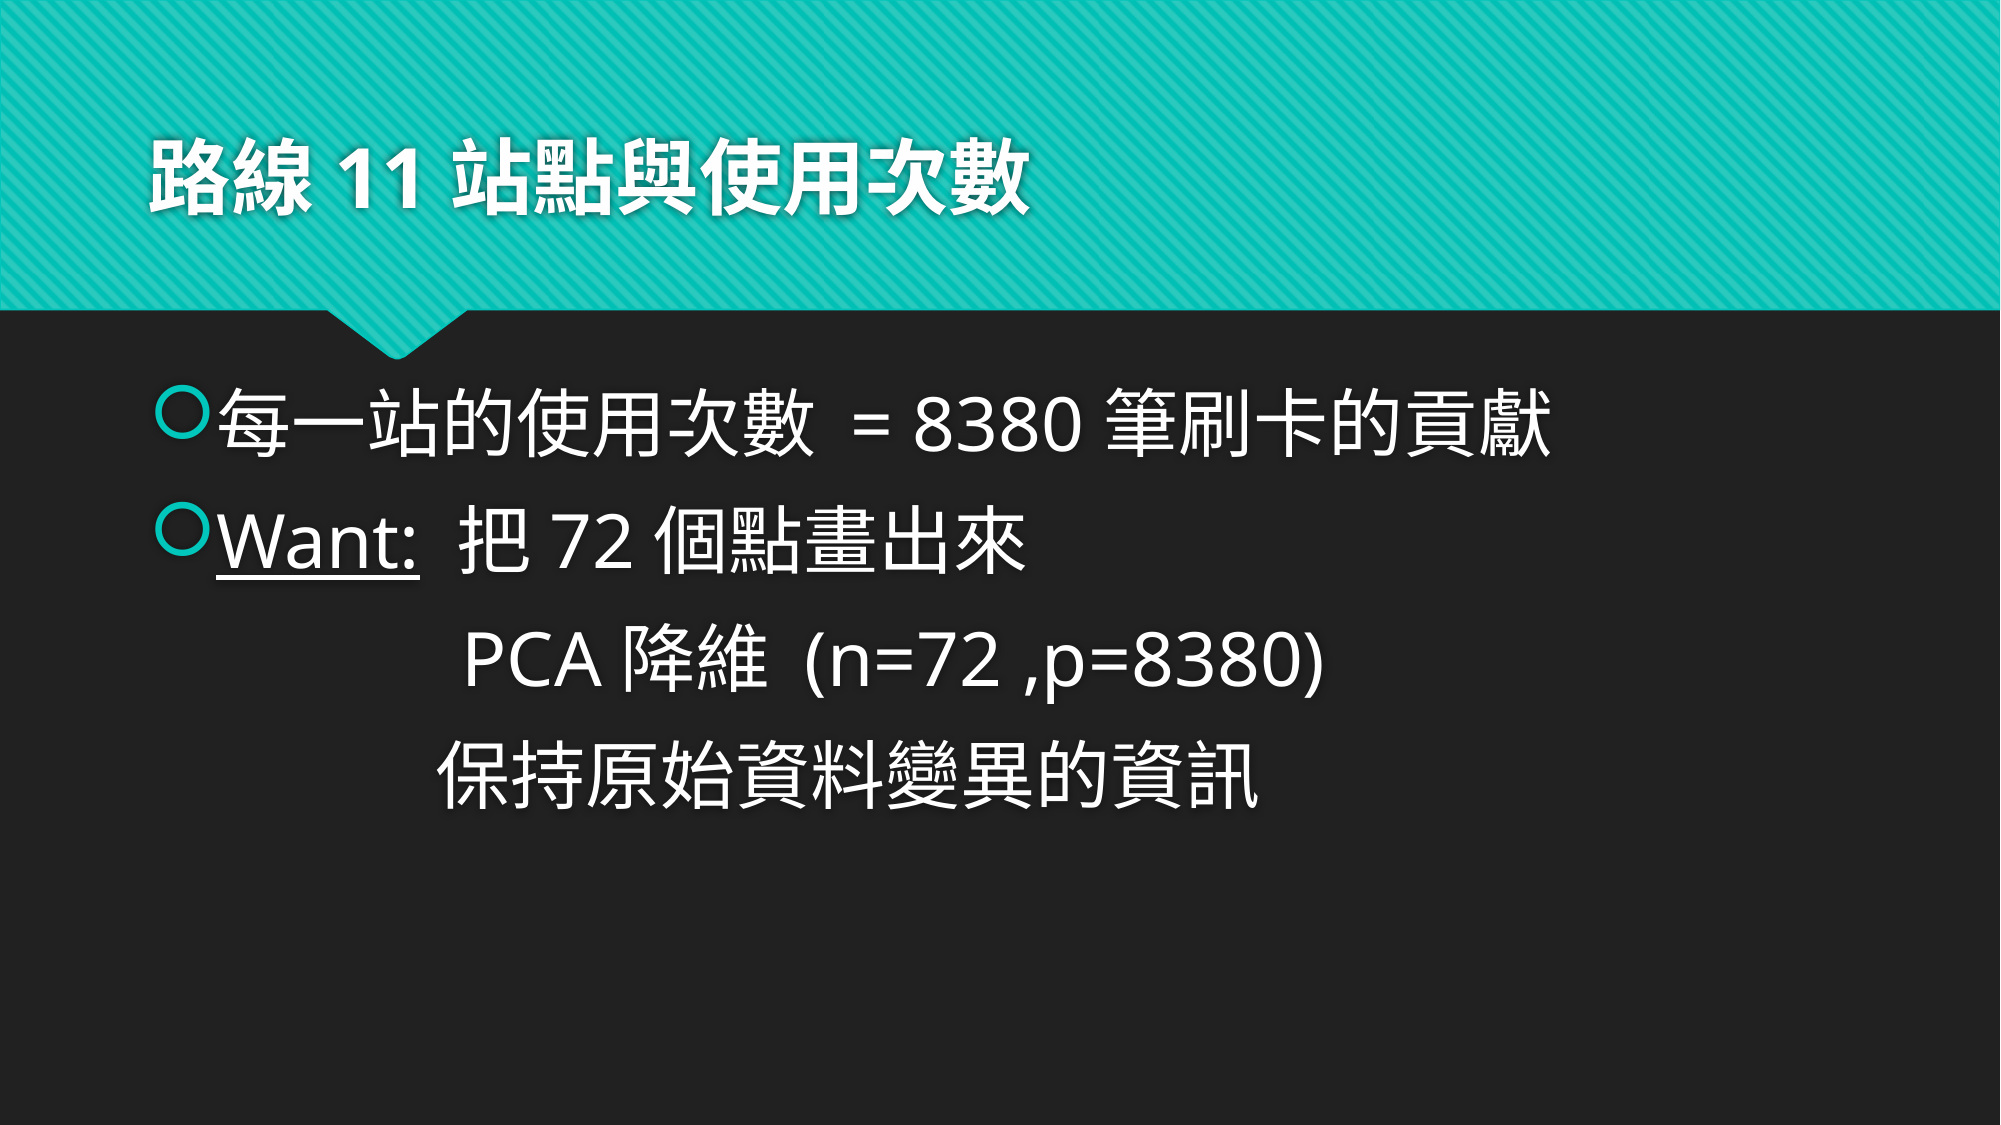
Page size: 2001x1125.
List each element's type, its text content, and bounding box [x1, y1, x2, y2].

title 路線11站點與使用次數 [132, 73, 1868, 233]
